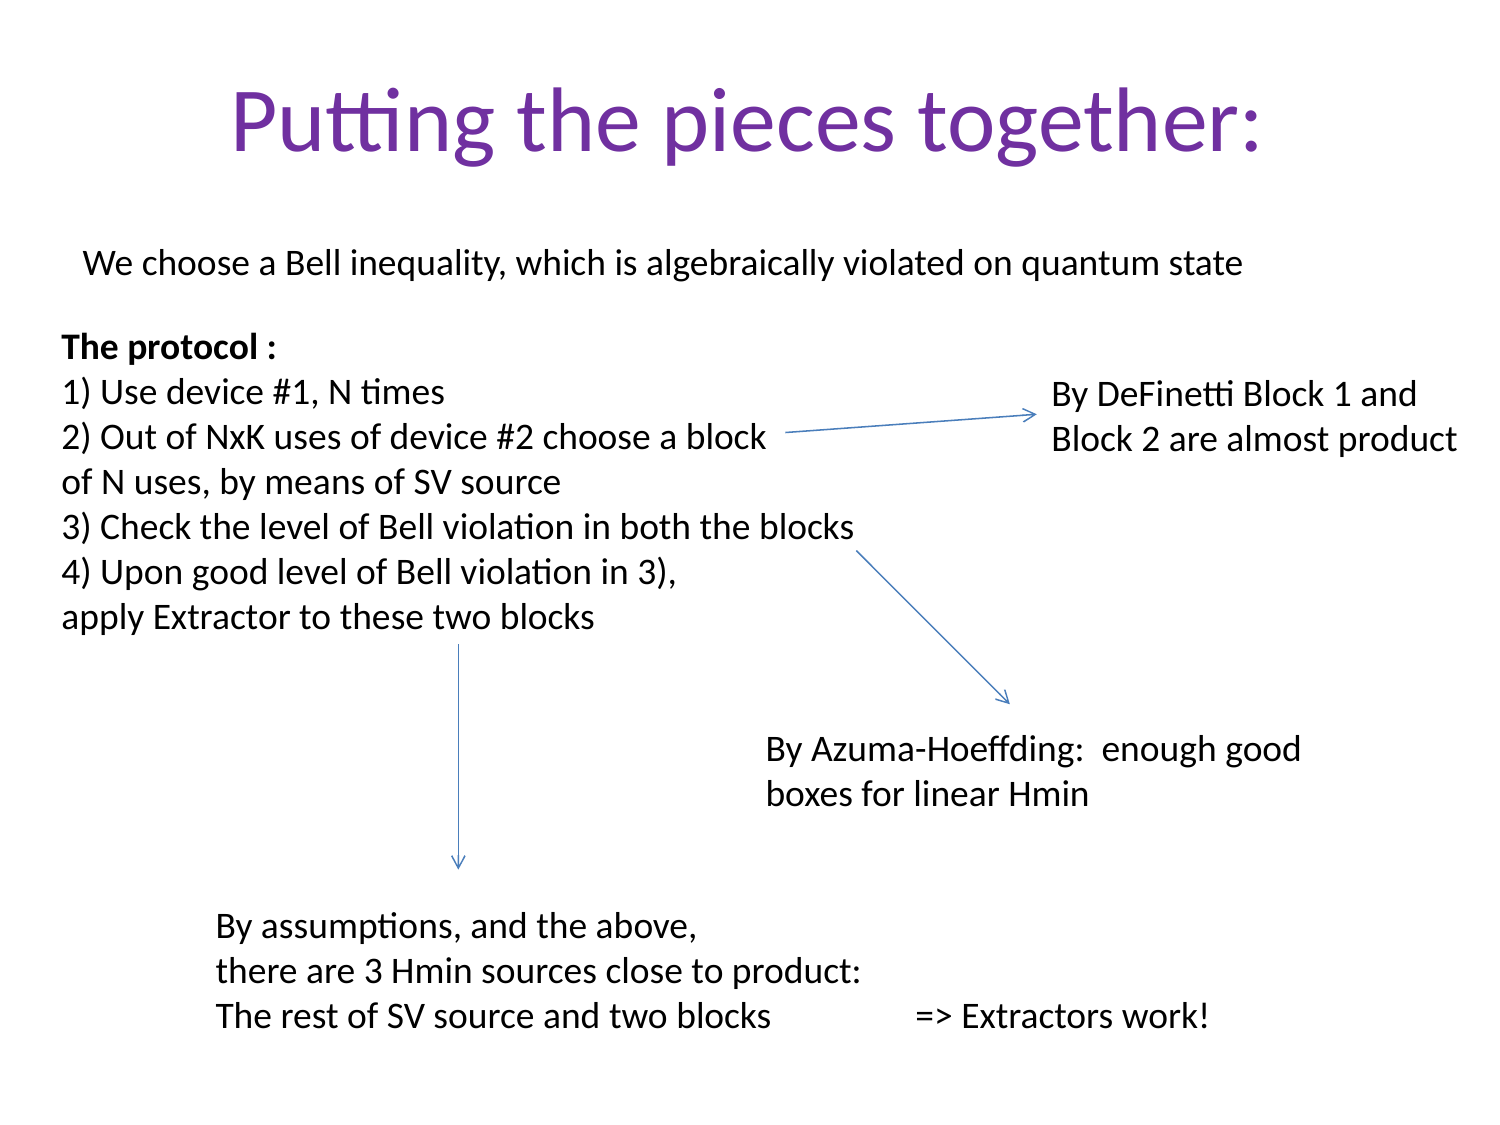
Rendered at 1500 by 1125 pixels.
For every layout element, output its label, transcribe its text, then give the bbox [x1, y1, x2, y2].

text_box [855, 550, 1010, 705]
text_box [785, 414, 1035, 433]
text_box The protocol : 1) Use device #1, N times 2) Out of NxK uses of device #2 choose a block of N uses, by means of SV source 3) Check the level of Bell violation in both the blocks 4) Upon good level of Bell violation in 3), apply Extractor to these two blocks [46, 314, 871, 645]
text_box By assumptions, and the above, there are 3 Hmin sources close to product: The rest of SV source and two blocks => Extractors work! [200, 893, 1227, 1043]
text_box Putting the pieces together: [73, 20, 1424, 209]
text_box We choose a Bell inequality, which is algebraically violated on quantum state [67, 230, 1269, 290]
text_box By DeFinetti Block 1 and Block 2 are almost product [1036, 361, 1473, 467]
text_box By Azuma-Hoeffding: enough good boxes for linear Hmin [750, 716, 1318, 821]
